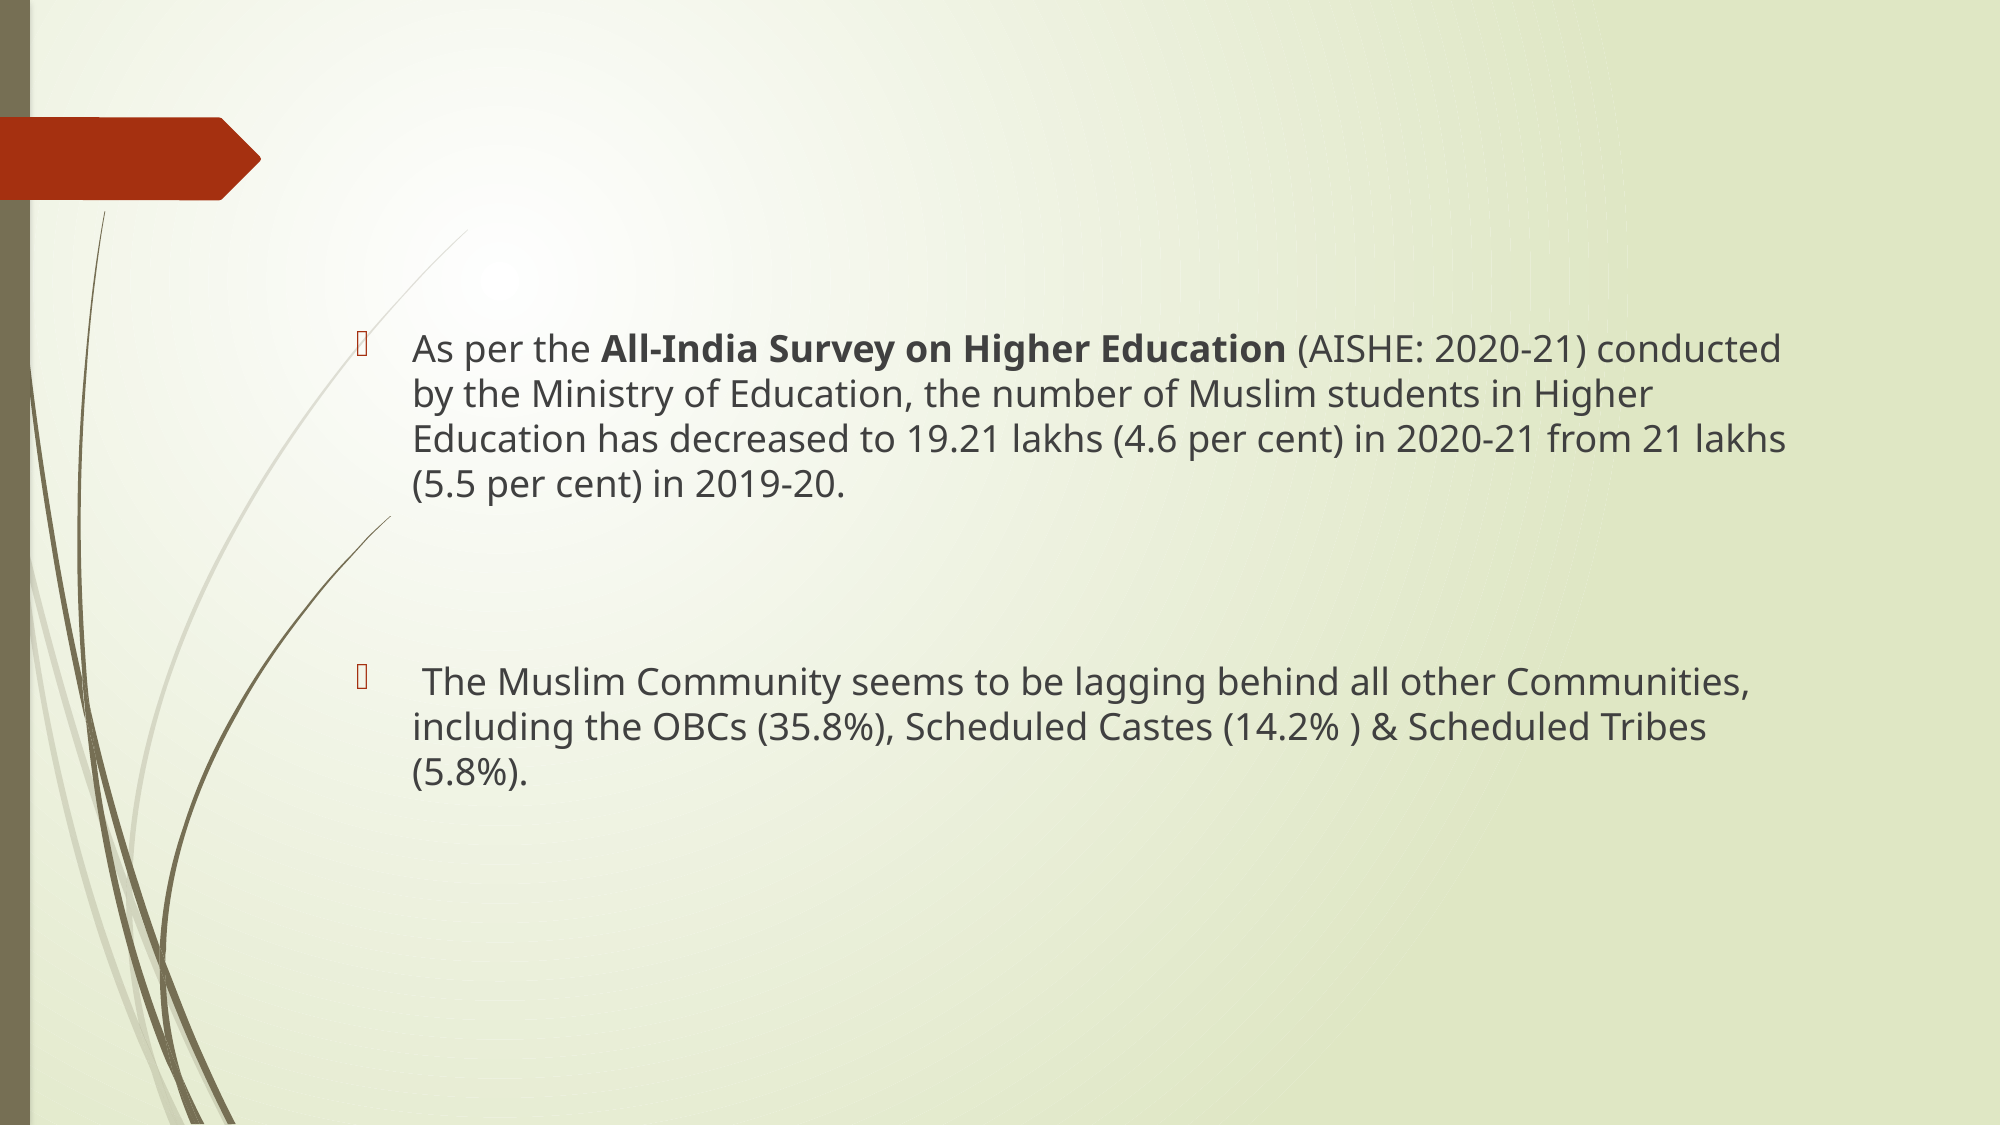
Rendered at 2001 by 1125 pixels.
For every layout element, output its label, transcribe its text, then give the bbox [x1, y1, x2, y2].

list As per the All-India Survey on Higher Education (AISHE: 2020-21) conducted by the Ministry of Education, the number of Muslim students in Higher Education has decreased to 19.21 lakhs (4.6 per cent) in 2020-21 from 21 lakhs (5.5 per cent) in 2019-20. The Muslim Community seems to be lagging behind all other Communities, including the OBCs (35.8%), Scheduled Castes (14.2% ) & Scheduled Tribes (5.8%). [340, 318, 1804, 938]
